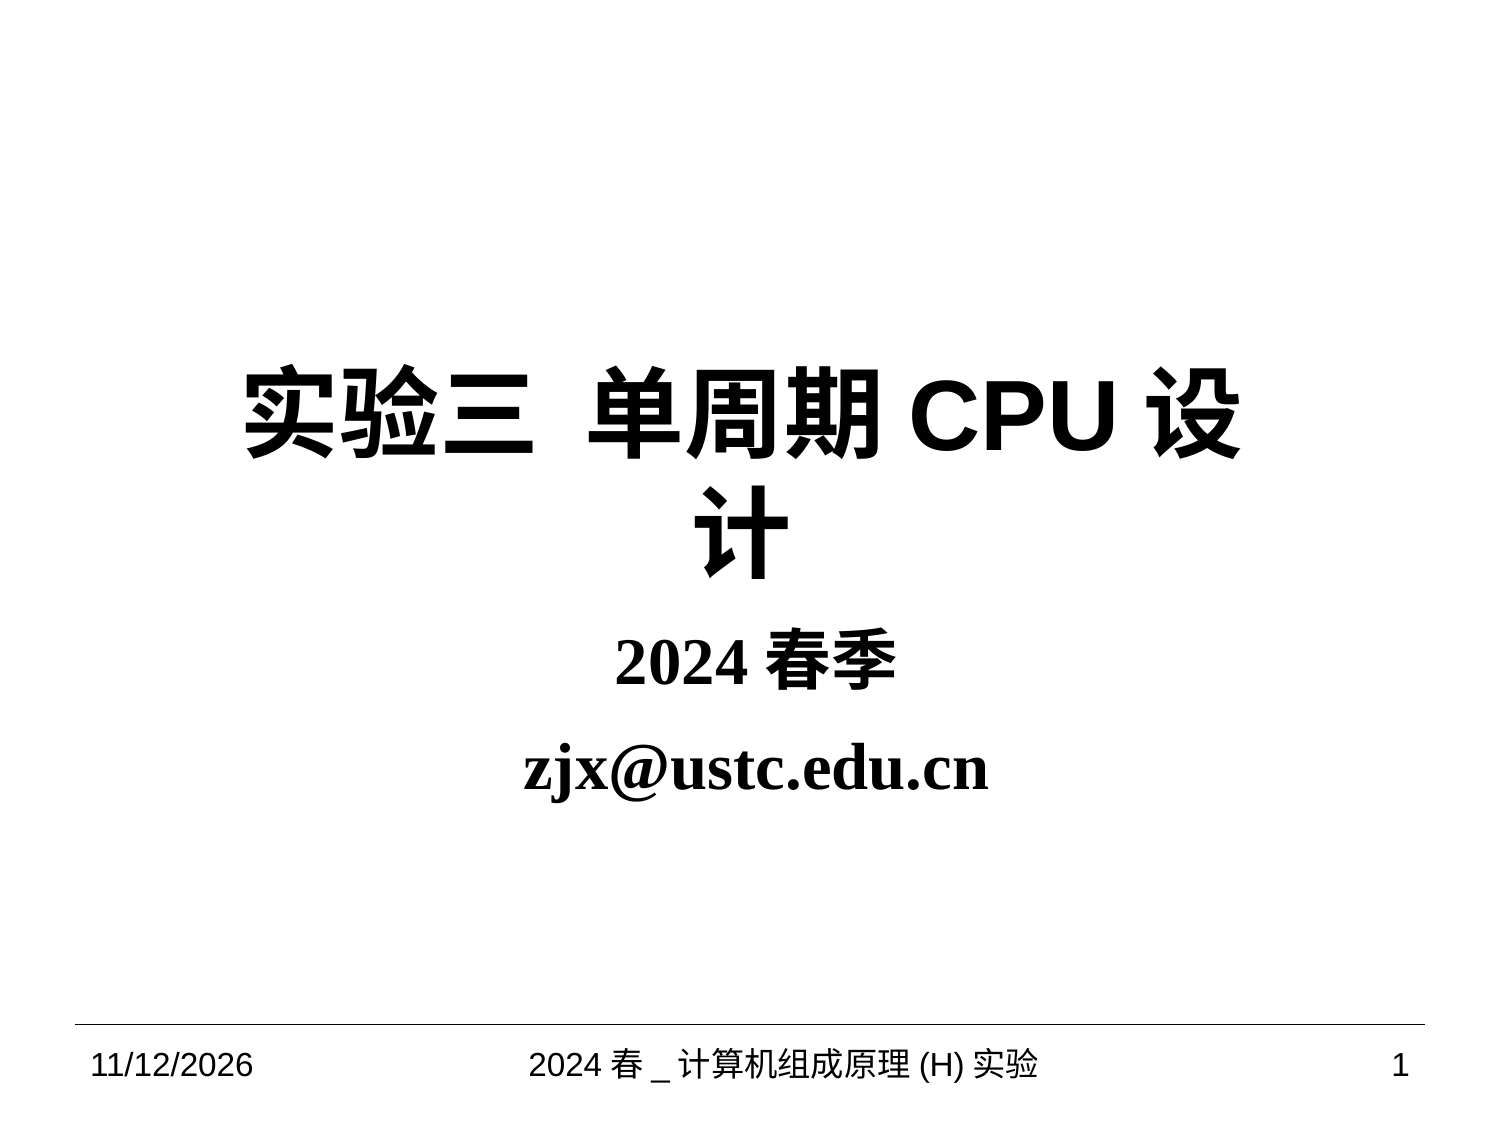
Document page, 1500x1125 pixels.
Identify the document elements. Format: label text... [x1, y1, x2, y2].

slide_number 1 [1149, 1024, 1426, 1103]
title 实验三 单周期CPU设计 [189, 349, 1294, 591]
subtitle 2024春季 zjx@ustc.edu.cn [231, 610, 1282, 846]
footer 2024春_计算机组成原理(H)实验 [426, 1024, 1149, 1103]
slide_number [74, 1024, 426, 1103]
